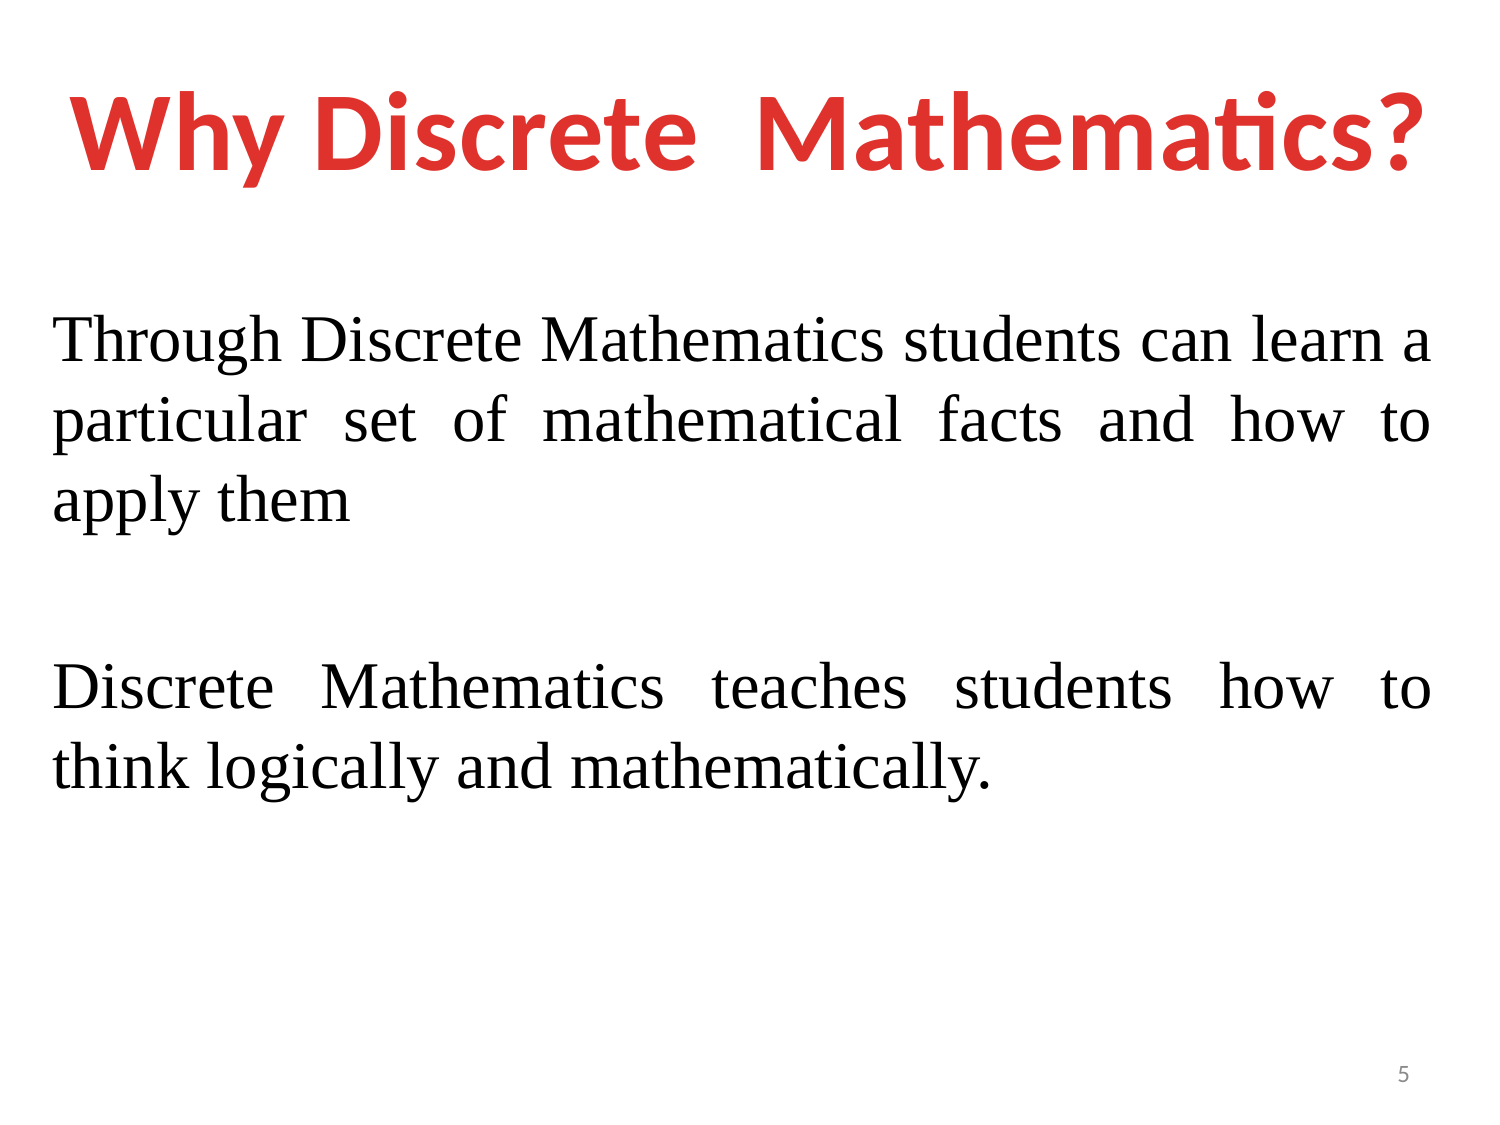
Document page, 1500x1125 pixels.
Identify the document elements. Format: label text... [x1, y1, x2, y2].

subtitle Through Discrete Mathematics students can learn a particular set of mathematical facts and how to apply them Discrete Mathematics teaches students how to think logically and mathematically. [37, 287, 1450, 863]
text_box Why Discrete Mathematics? [37, 49, 1463, 200]
slide_number 5 [1074, 1042, 1425, 1103]
